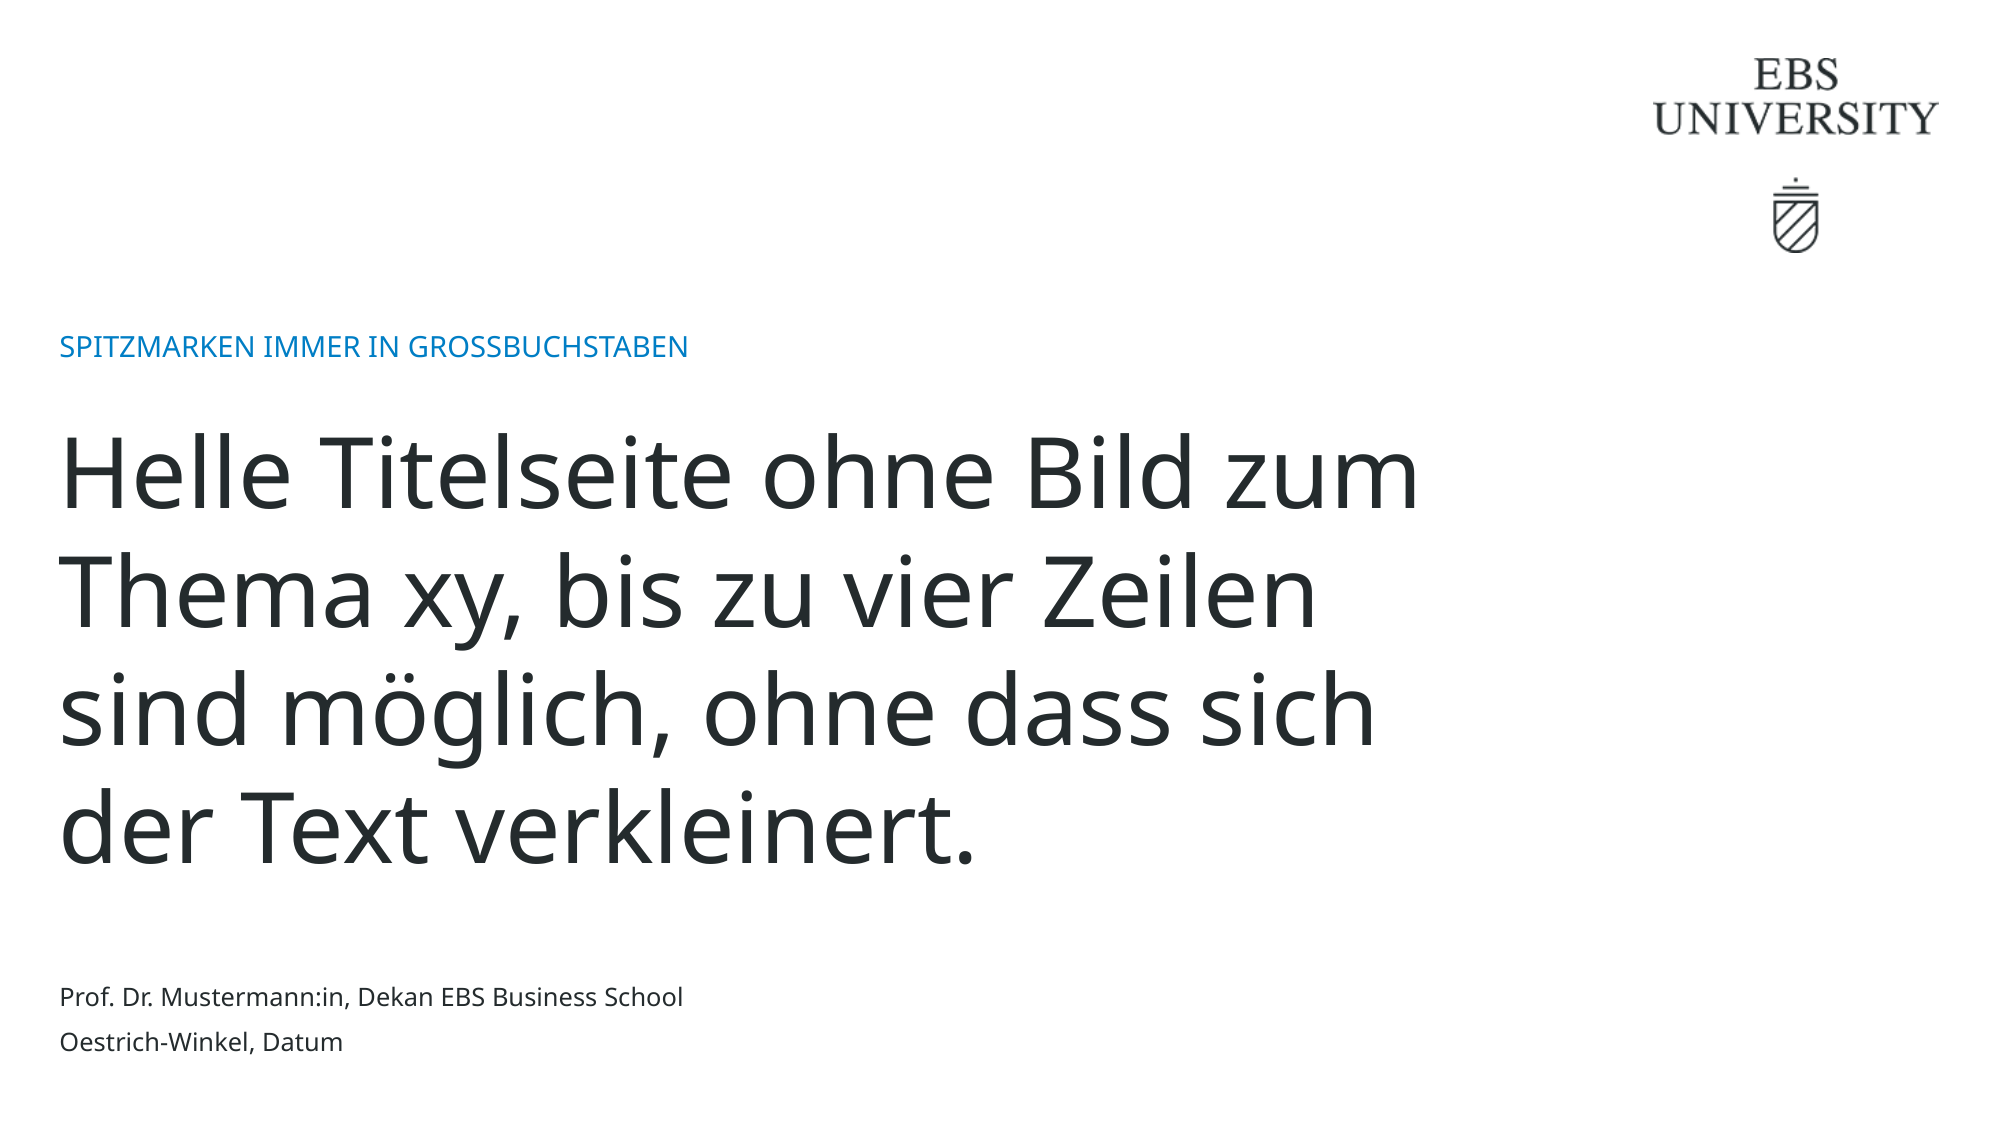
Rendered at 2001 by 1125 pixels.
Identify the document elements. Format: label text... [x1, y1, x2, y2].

title Helle Titelseite ohne Bild zum Thema xy, bis zu vier Zeilen sind möglich, ohne dass sich der Text verkleinert. [44, 401, 1521, 963]
picture [1653, 58, 1939, 253]
list Prof. Dr. Mustermann:in, Dekan EBS Business School Oestrich-Winkel, Datum [44, 976, 1521, 1065]
subtitle SPITZMARKEN IMMER IN GROSSBUCHSTABEN [44, 324, 1521, 390]
